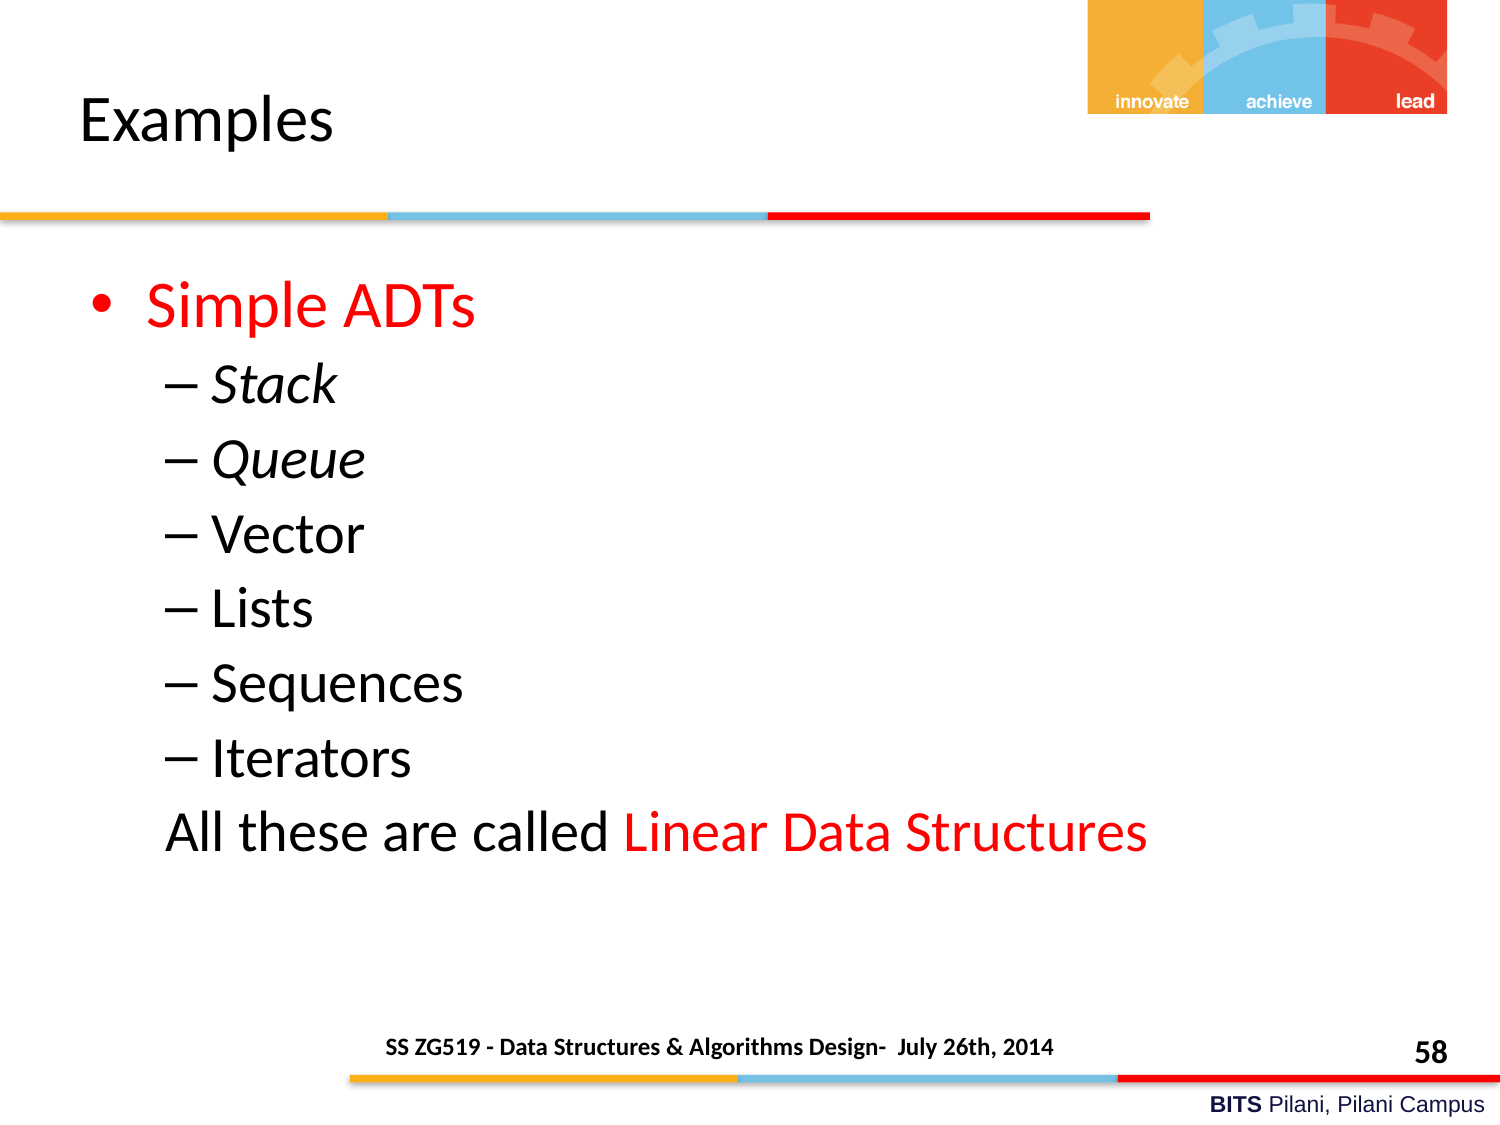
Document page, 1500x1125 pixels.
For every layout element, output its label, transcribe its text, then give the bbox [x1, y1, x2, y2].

title Examples [64, 45, 1069, 185]
picture [1087, 0, 1448, 114]
slide_number 58 [1399, 1023, 1500, 1072]
footer SS ZG519 - Data Structures & Algorithms Design- July 26th, 2014 [360, 1023, 1081, 1084]
list Simple ADTs Stack Queue Vector Lists Sequences Iterators All these are called Linear Data Structures [75, 262, 1425, 1005]
